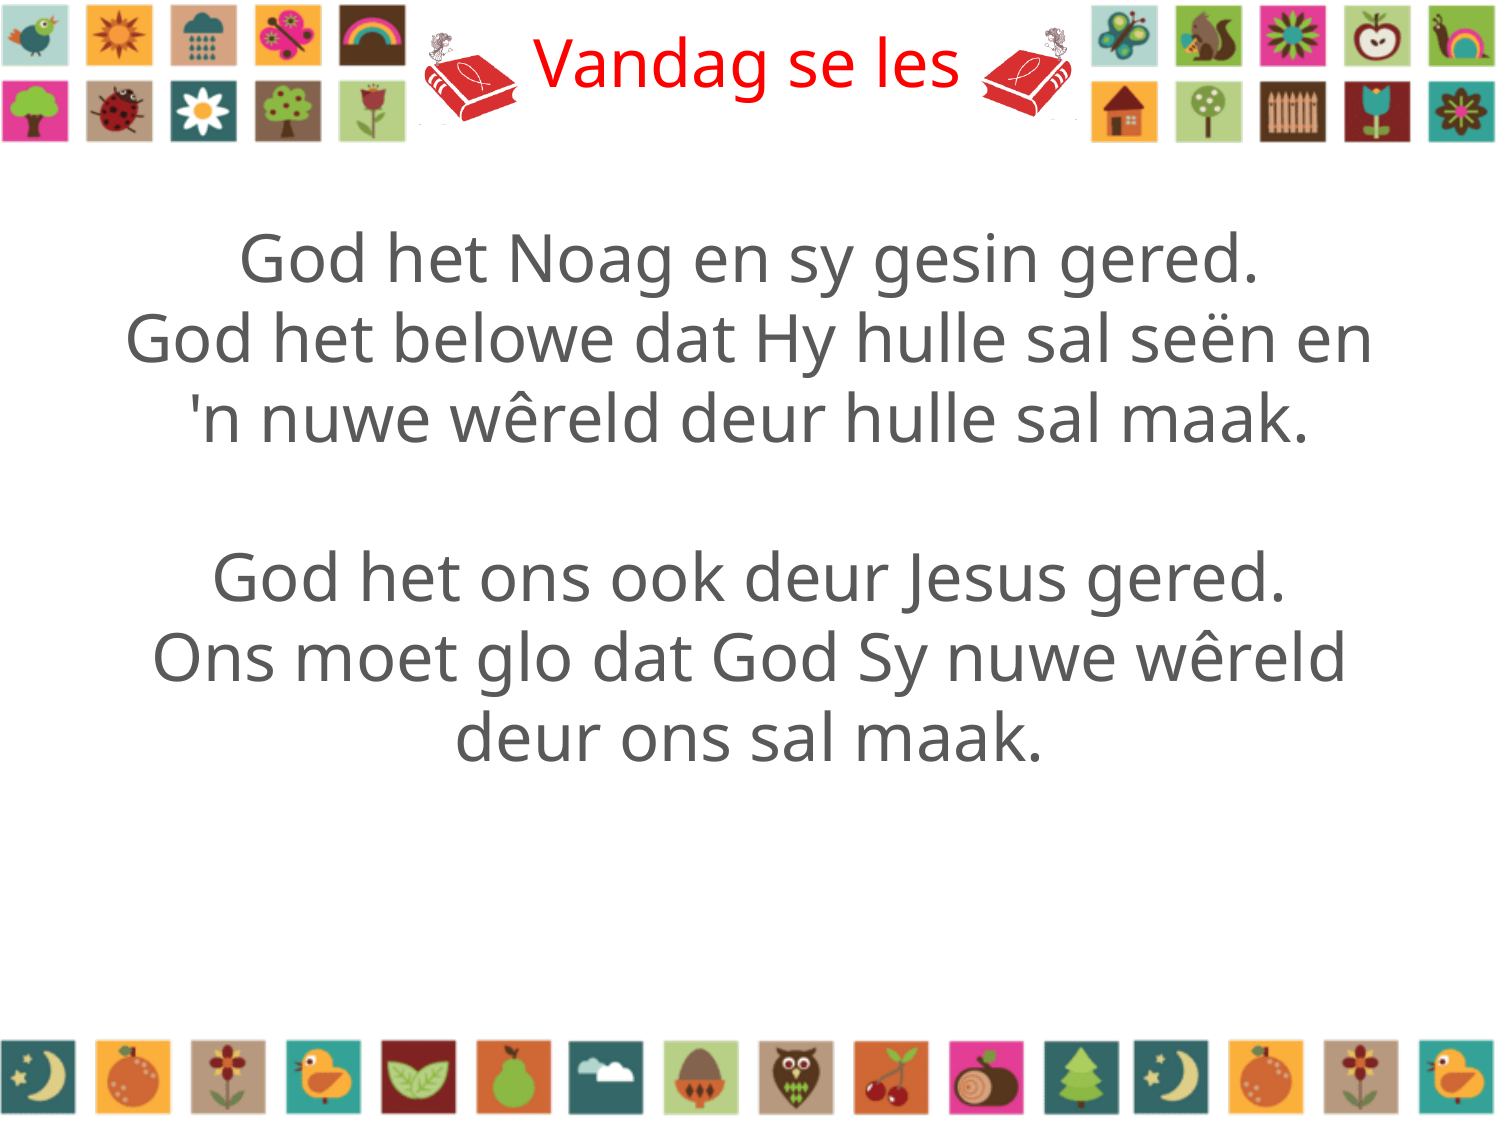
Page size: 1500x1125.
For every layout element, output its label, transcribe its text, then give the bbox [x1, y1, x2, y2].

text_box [0, 1028, 1500, 1118]
picture [950, 3, 1500, 150]
picture [0, 3, 550, 150]
text_box Vandag se les [425, 13, 948, 109]
text_box God het Noag en sy gesin gered. God het belowe dat Hy hulle sal seën en 'n nuwe wêreld deur hulle sal maak. God het ons ook deur Jesus gered. Ons moet glo dat God Sy nuwe wêreld deur ons sal maak. [76, 208, 1424, 783]
